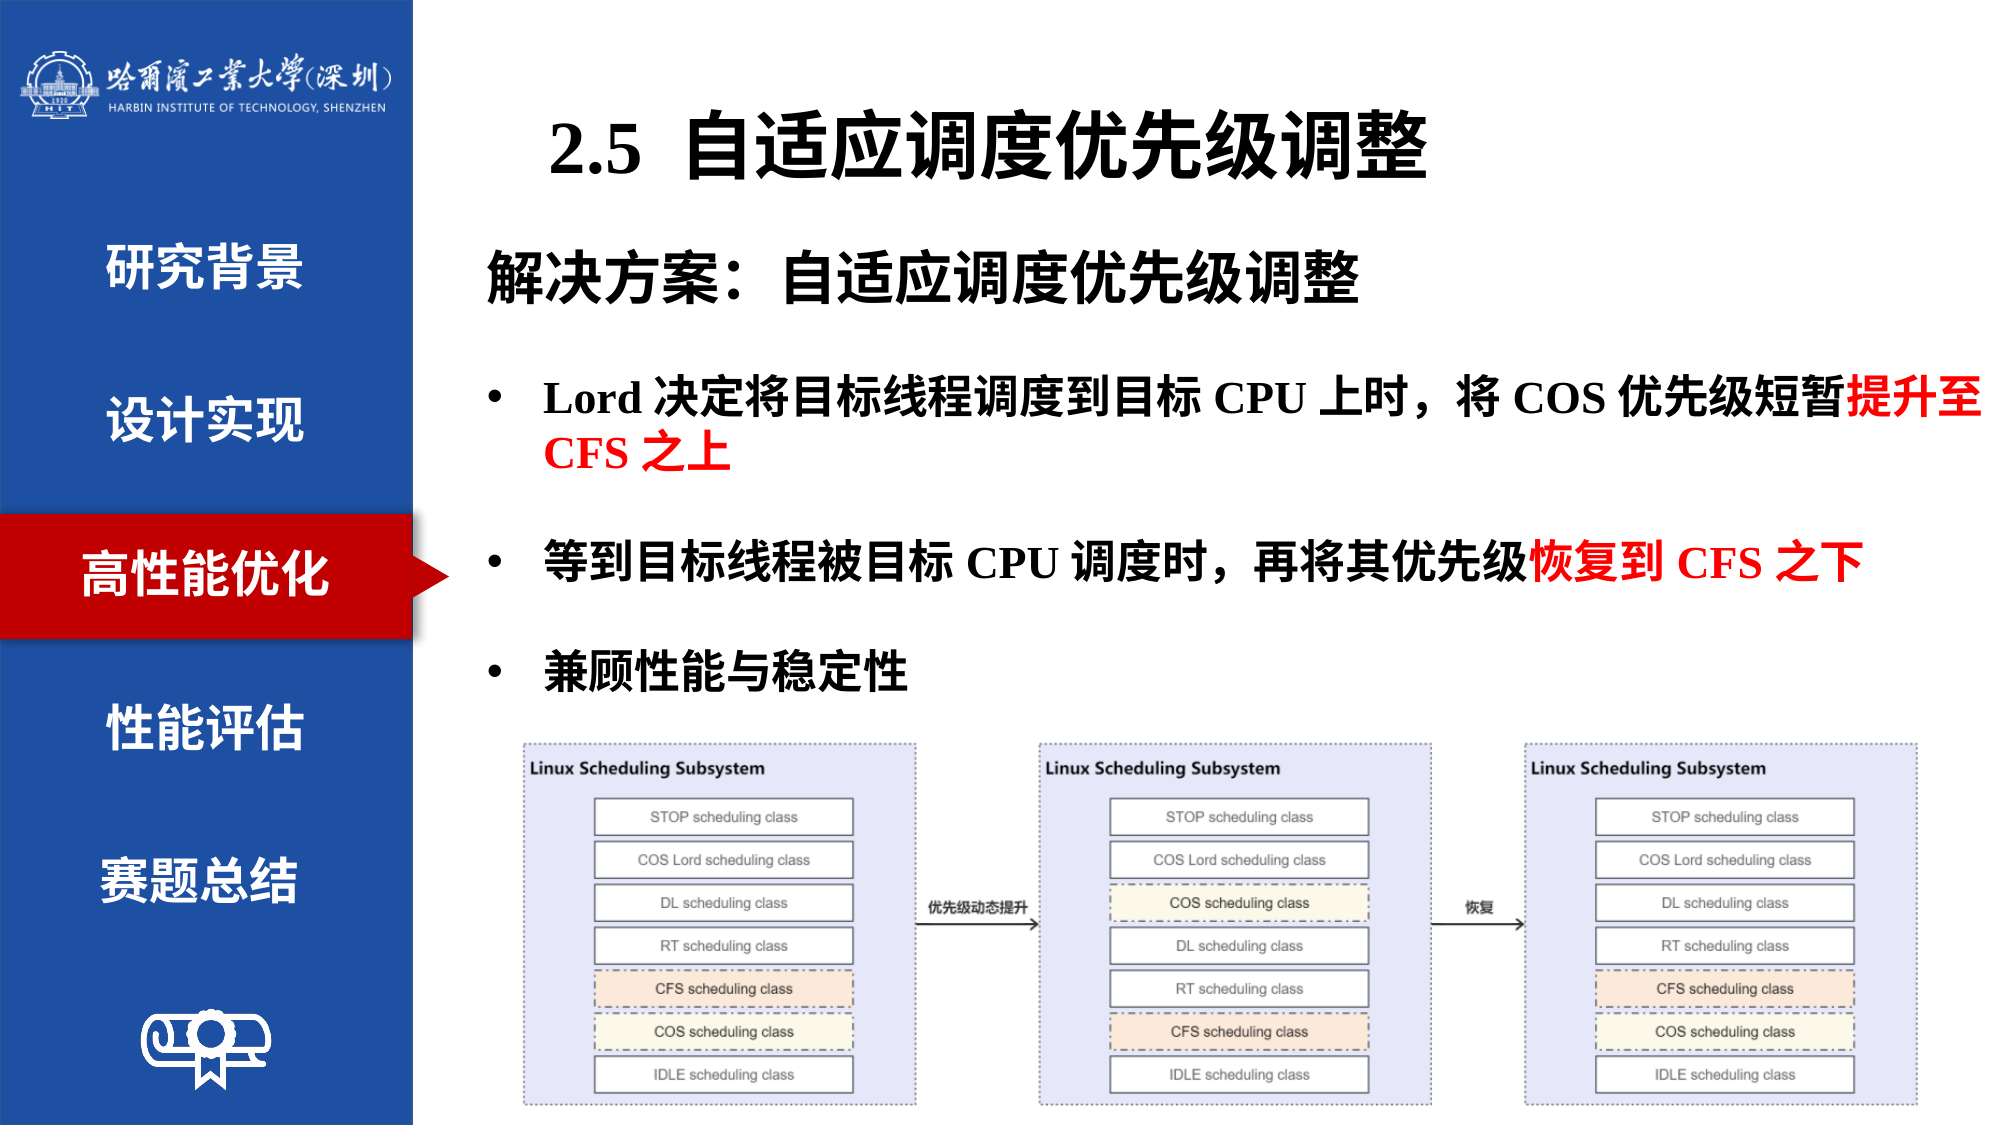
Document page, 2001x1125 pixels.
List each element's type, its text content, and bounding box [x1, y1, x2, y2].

text_box 研究背景 [14, 227, 398, 303]
text_box Lord决定将目标线程调度到目标CPU上时，将COS优先级短暂提升至CFS之上 等到目标线程被目标CPU调度时，再将其优先级恢复到CFS之下 兼顾性能与稳定性 [472, 360, 2000, 761]
text_box [0, 647, 413, 1125]
text_box 解决方案：自适应调度优先级调整 [472, 234, 1441, 319]
text_box [0, 0, 413, 508]
text_box 设计实现 [14, 381, 398, 457]
text_box 2.5 自适应调度优先级调整 [534, 93, 1945, 206]
text_box 性能评估 [14, 688, 398, 764]
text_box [0, 514, 449, 640]
picture [20, 50, 391, 119]
text_box 赛题总结 [7, 842, 391, 917]
picture [130, 974, 281, 1125]
picture [502, 722, 1934, 1122]
